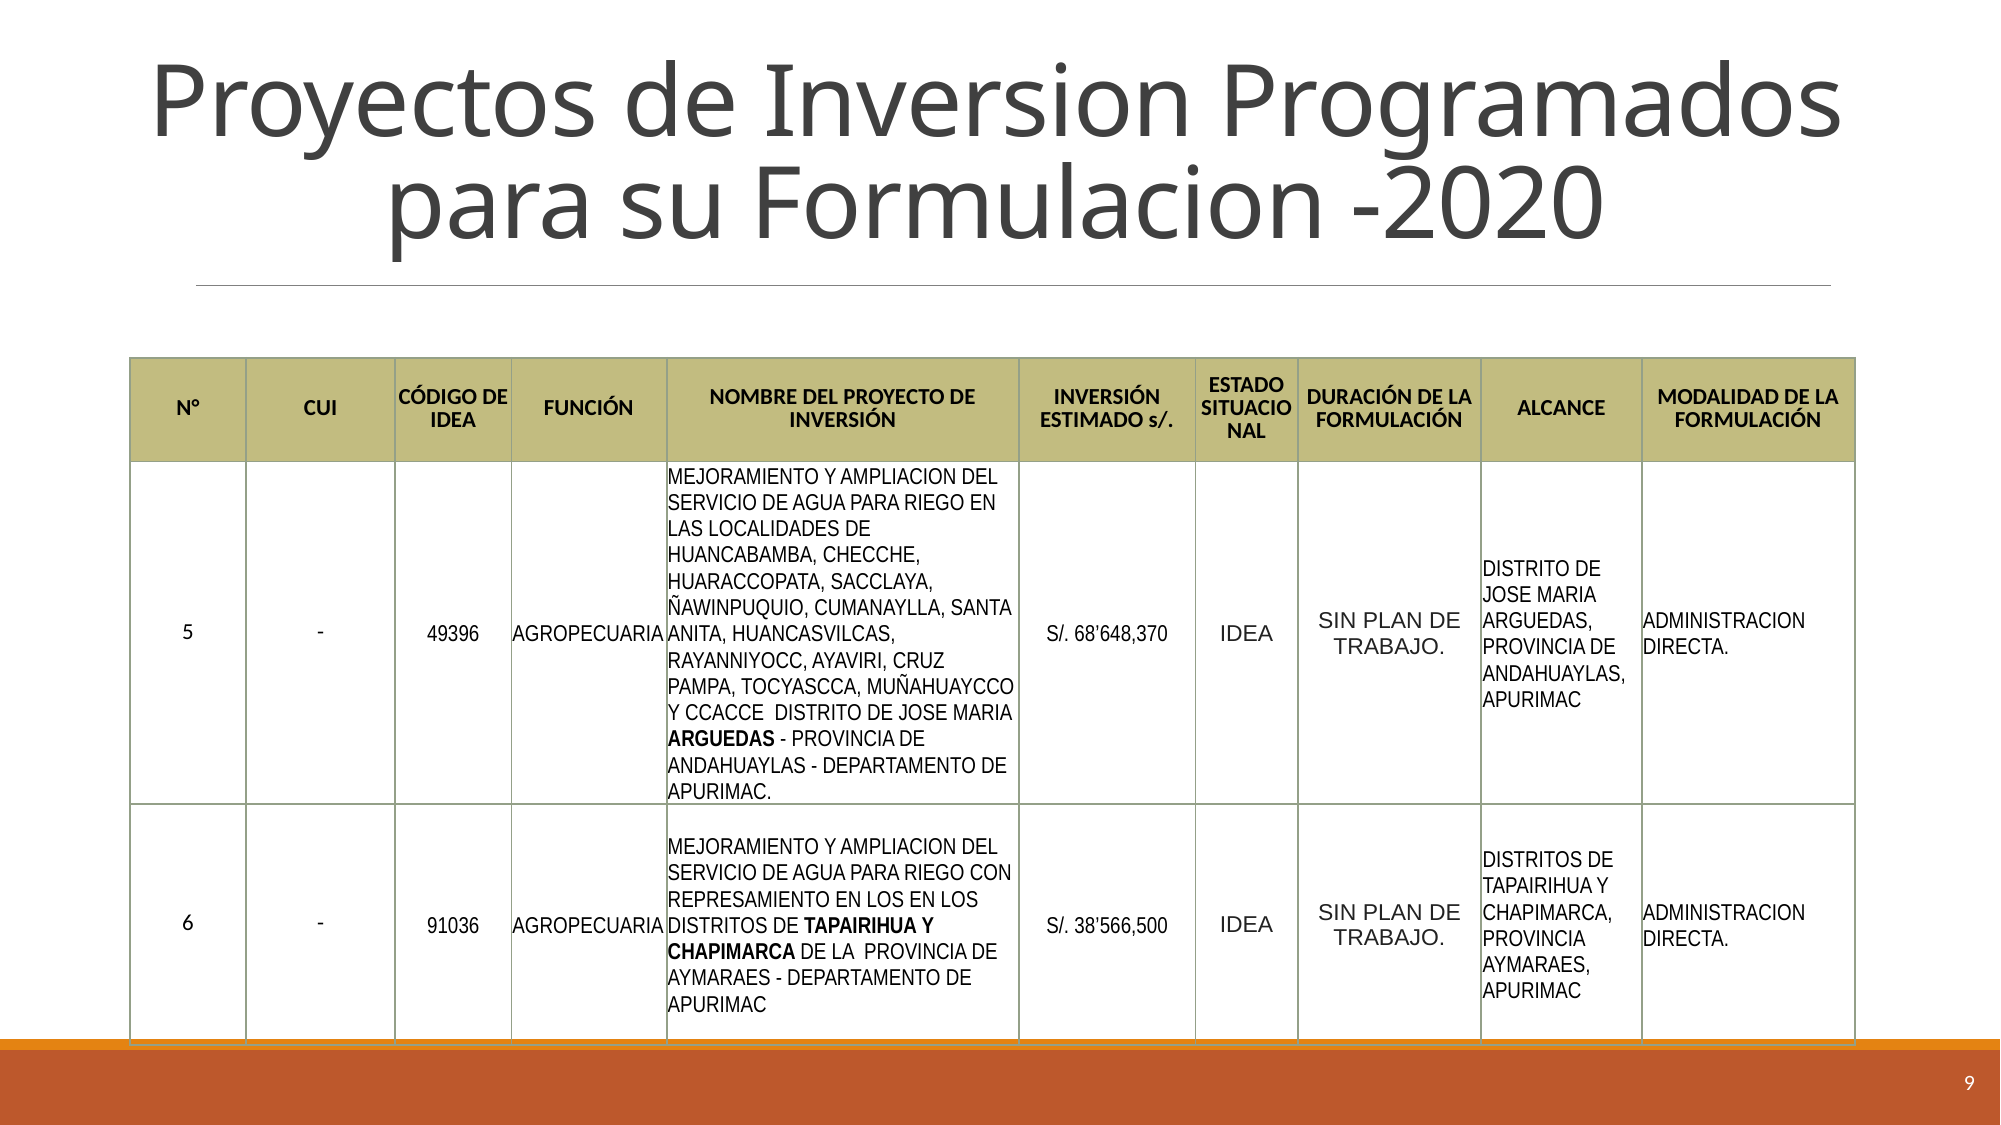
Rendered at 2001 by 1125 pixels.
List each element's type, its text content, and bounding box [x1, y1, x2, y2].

table_header CUI [247, 359, 394, 461]
table_cell 91036 [396, 805, 511, 1044]
title Proyectos de Inversion Programados para su Formulacion -2020 [129, 66, 1863, 260]
table_header MODALIDAD DE LA FORMULACIÓN [1643, 359, 1854, 461]
table_cell SIN PLAN DE TRABAJO. [1299, 462, 1480, 803]
table_cell IDEA [1196, 805, 1297, 1044]
table_cell MEJORAMIENTO Y AMPLIACION DEL SERVICIO DE AGUA PARA RIEGO CON REPRESAMIENTO EN LOS EN LOS DISTRITOS DE TAPAIRIHUA Y CHAPIMARCA DE LA PROVINCIA DE AYMARAES - DEPARTAMENTO DE APURIMAC [668, 805, 1018, 1044]
table_cell - [247, 462, 394, 803]
table_cell DISTRITO DE JOSE MARIA ARGUEDAS, PROVINCIA DE ANDAHUAYLAS, APURIMAC [1482, 462, 1641, 803]
table_cell DISTRITOS DE TAPAIRIHUA Y CHAPIMARCA, PROVINCIA AYMARAES, APURIMAC [1482, 805, 1641, 1044]
table_cell AGROPECUARIA [512, 462, 666, 803]
table_cell S/. 68’648,370 [1020, 462, 1195, 803]
table_cell AGROPECUARIA [512, 805, 666, 1044]
table_header ESTADO SITUACIONAL [1196, 359, 1297, 461]
table_header CÓDIGO DE IDEA [396, 359, 511, 461]
table_header N° [131, 359, 245, 461]
table_cell MEJORAMIENTO Y AMPLIACION DEL SERVICIO DE AGUA PARA RIEGO EN LAS LOCALIDADES DE HUANCABAMBA, CHECCHE, HUARACCOPATA, SACCLAYA, ÑAWINPUQUIO, CUMANAYLLA, SANTA ANITA, HUANCASVILCAS, RAYANNIYOCC, AYAVIRI, CRUZ PAMPA, TOCYASCCA, MUÑAHUAYCCO Y CCACCE DISTRITO DE JOSE MARIA ARGUEDAS - PROVINCIA DE ANDAHUAYLAS - DEPARTAMENTO DE APURIMAC. [668, 462, 1018, 803]
table_cell 49396 [396, 462, 511, 803]
table_cell ADMINISTRACION DIRECTA. [1643, 462, 1854, 803]
table_cell - [247, 805, 394, 1044]
table_header FUNCIÓN [512, 359, 666, 461]
table_cell IDEA [1196, 462, 1297, 803]
table_cell S/. 38’566,500 [1020, 805, 1195, 1044]
table_cell SIN PLAN DE TRABAJO. [1299, 805, 1480, 1044]
table_cell 5 [131, 462, 245, 803]
table_cell ADMINISTRACION DIRECTA. [1643, 805, 1854, 1044]
table_header INVERSIÓN ESTIMADO s/. [1020, 359, 1195, 461]
table_header ALCANCE [1482, 359, 1641, 461]
slide_number 9 [1854, 1038, 1975, 1125]
table_header DURACIÓN DE LA FORMULACIÓN [1299, 359, 1480, 461]
table_cell 6 [131, 805, 245, 1044]
table_header NOMBRE DEL PROYECTO DE INVERSIÓN [668, 359, 1018, 461]
